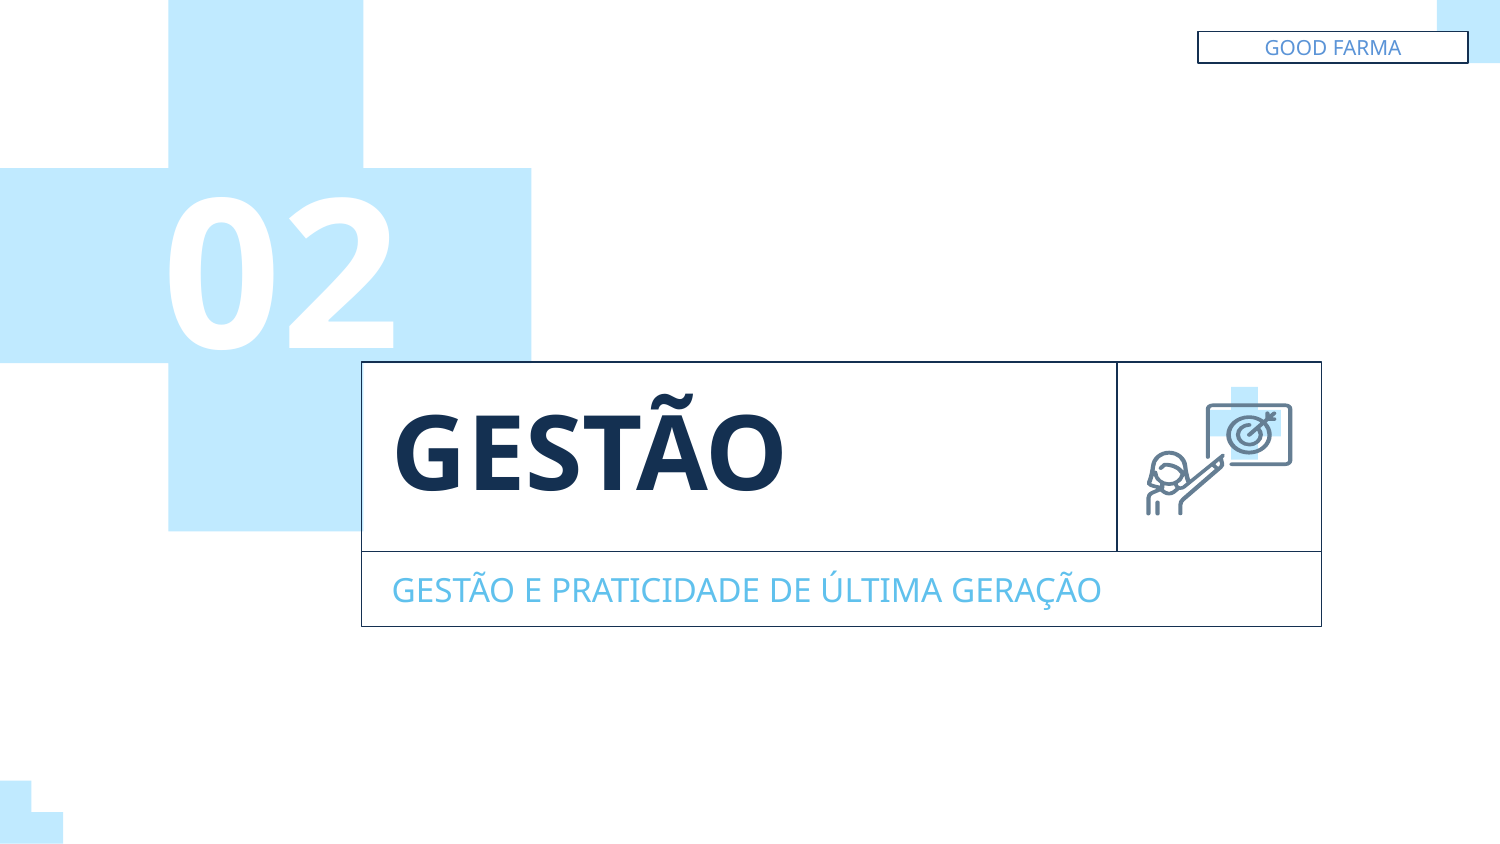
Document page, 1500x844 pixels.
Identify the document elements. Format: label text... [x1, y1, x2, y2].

subtitle GESTÃO E PRATICIDADE DE ÚLTIMA GERAÇÃO [361, 551, 1322, 627]
text_box GOOD FARMA [1197, 31, 1468, 64]
title 02 [153, 170, 409, 361]
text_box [1146, 403, 1293, 516]
text_box [1117, 361, 1322, 552]
title GESTÃO [361, 361, 1117, 551]
